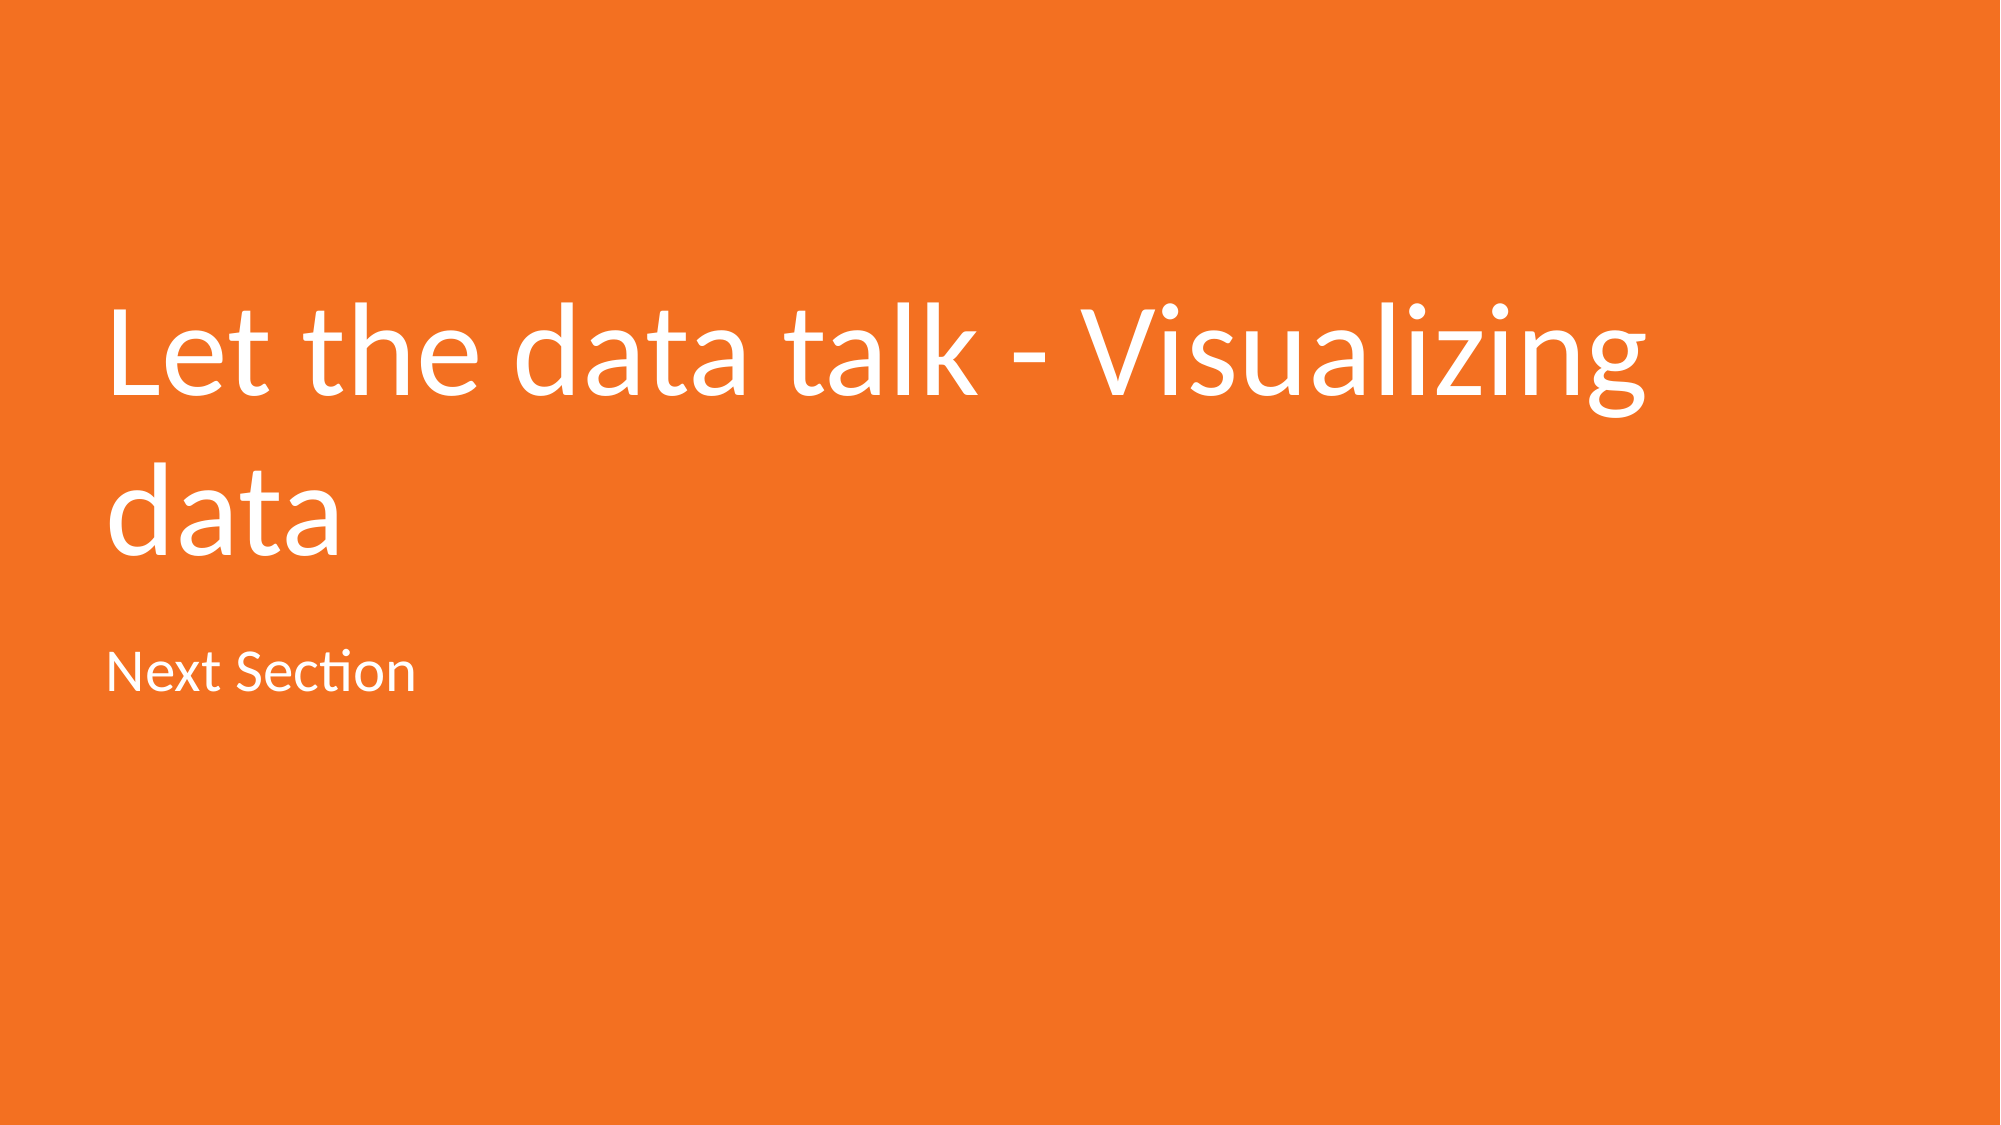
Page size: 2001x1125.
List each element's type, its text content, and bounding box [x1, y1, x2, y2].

title Let the data talk - Visualizing data [85, 397, 1884, 603]
subtitle Next Section [85, 610, 1884, 705]
